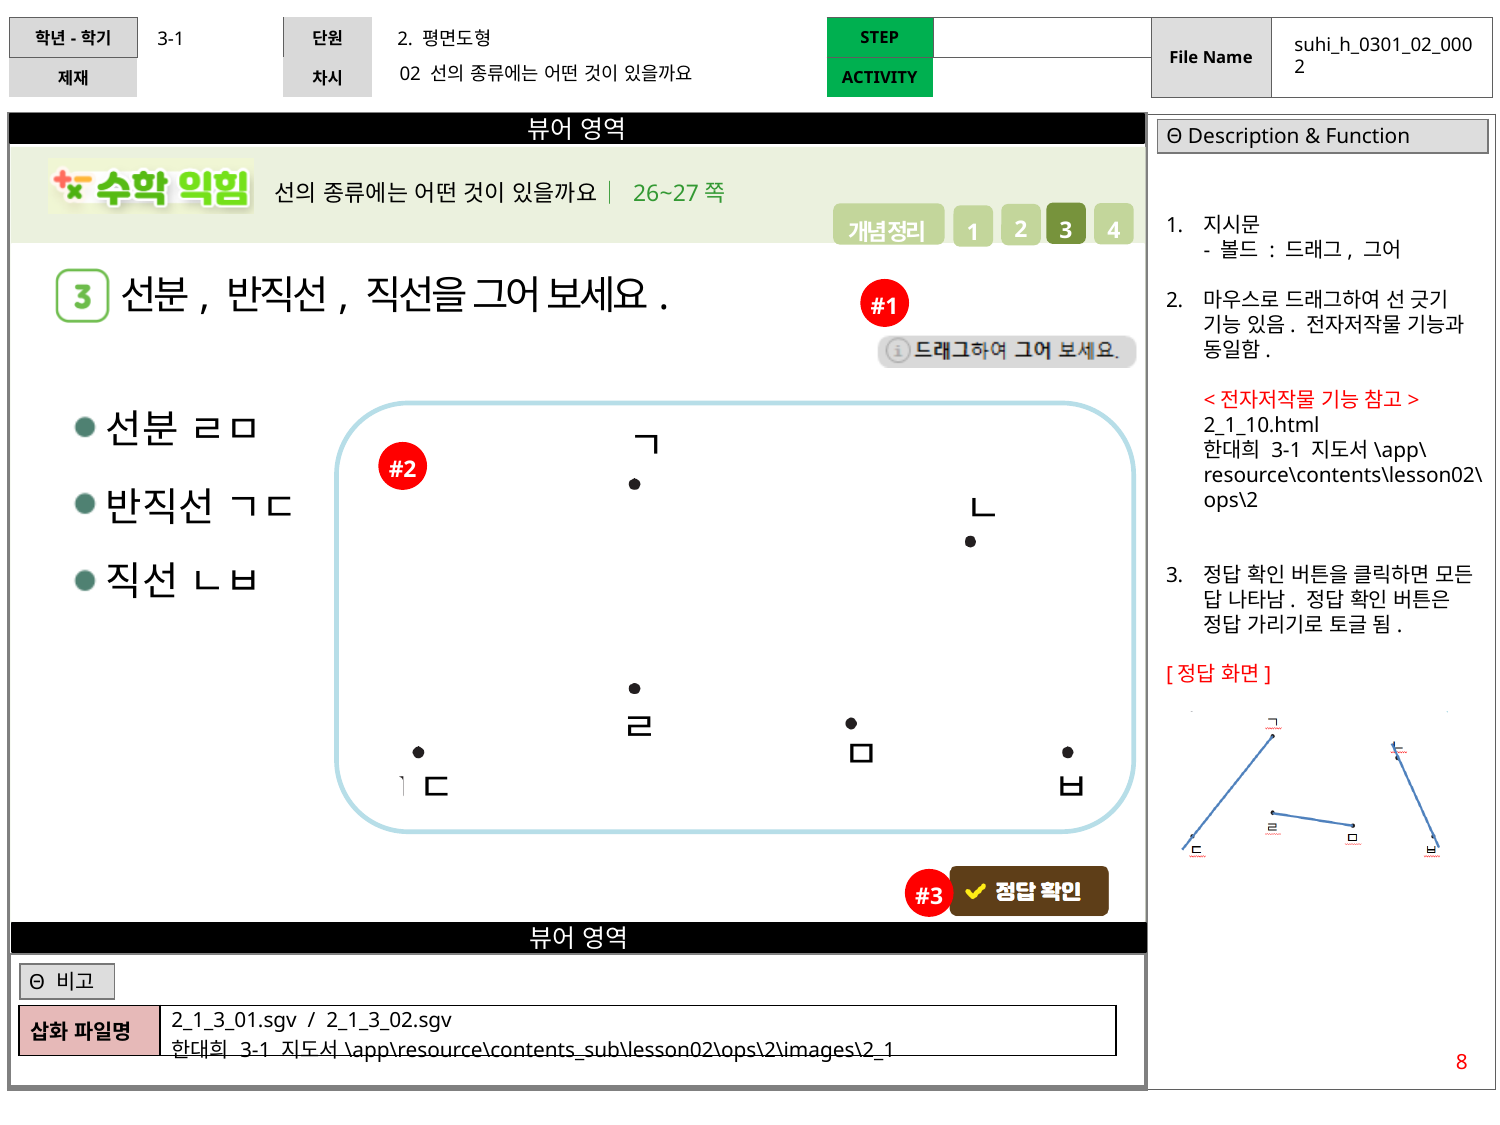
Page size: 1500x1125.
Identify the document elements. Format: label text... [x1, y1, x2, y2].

text_box 지시문 - 볼드 : 드래그, 그어 마우스로 드래그하여 선 긋기 기능 있음. 전자저작물 기능과 동일함. <전자저작물 기능 참고> 2_1_10.html 한대희 3-1 지도서\app\resource\contents\lesson02\ops\2 정답 확인 버튼을 클릭하면 모든 답 나타남. 정답 확인 버튼은 정답 가리기로 토글 됨. [정답 화면] [1151, 179, 1500, 694]
table_header Θ Description & Function [1158, 120, 1487, 152]
picture [1174, 711, 1448, 860]
table_header 삽화 파일명 [20, 1006, 159, 1055]
picture [67, 485, 99, 519]
text_box 02 선의 종류에는 어떤 것이 있을까요 [384, 54, 808, 91]
text_box 1 [953, 196, 999, 253]
picture [67, 408, 99, 443]
picture [48, 158, 254, 214]
text_box 선분, 반직선, 직선을 그어 보세요. [105, 263, 1109, 326]
text_box 직선 ㄴㅂ [91, 548, 334, 611]
text_box #1 [858, 276, 912, 328]
text_box 3-1 [142, 19, 285, 55]
picture [948, 863, 1111, 918]
text_box [334, 400, 1136, 834]
text_box suhi_h_0301_02_0002 [1279, 25, 1490, 91]
text_box 선분 ㄹㅁ [91, 397, 325, 460]
text_box 2. 평면도형 [382, 19, 539, 55]
text_box 개념 정리 [833, 196, 953, 253]
table_header 2_1_3_01.sgv / 2_1_3_02.sgv 한대희 3-1 지도서\app\resource\contents_sub\lesson02\ops\2\images\2_1 [161, 1006, 1115, 1055]
text_box #3 [902, 866, 943, 919]
text_box 선의 종류에는 어떤 것이 있을까요│ 26~27쪽 [259, 171, 808, 214]
picture [67, 561, 99, 596]
picture [397, 434, 1081, 801]
picture [53, 265, 114, 324]
text_box 3 [1047, 194, 1095, 250]
text_box 2 [999, 193, 1047, 250]
picture [875, 328, 1144, 368]
text_box 4 [1092, 194, 1140, 251]
text_box 반직선 ㄱㄷ [91, 474, 334, 537]
